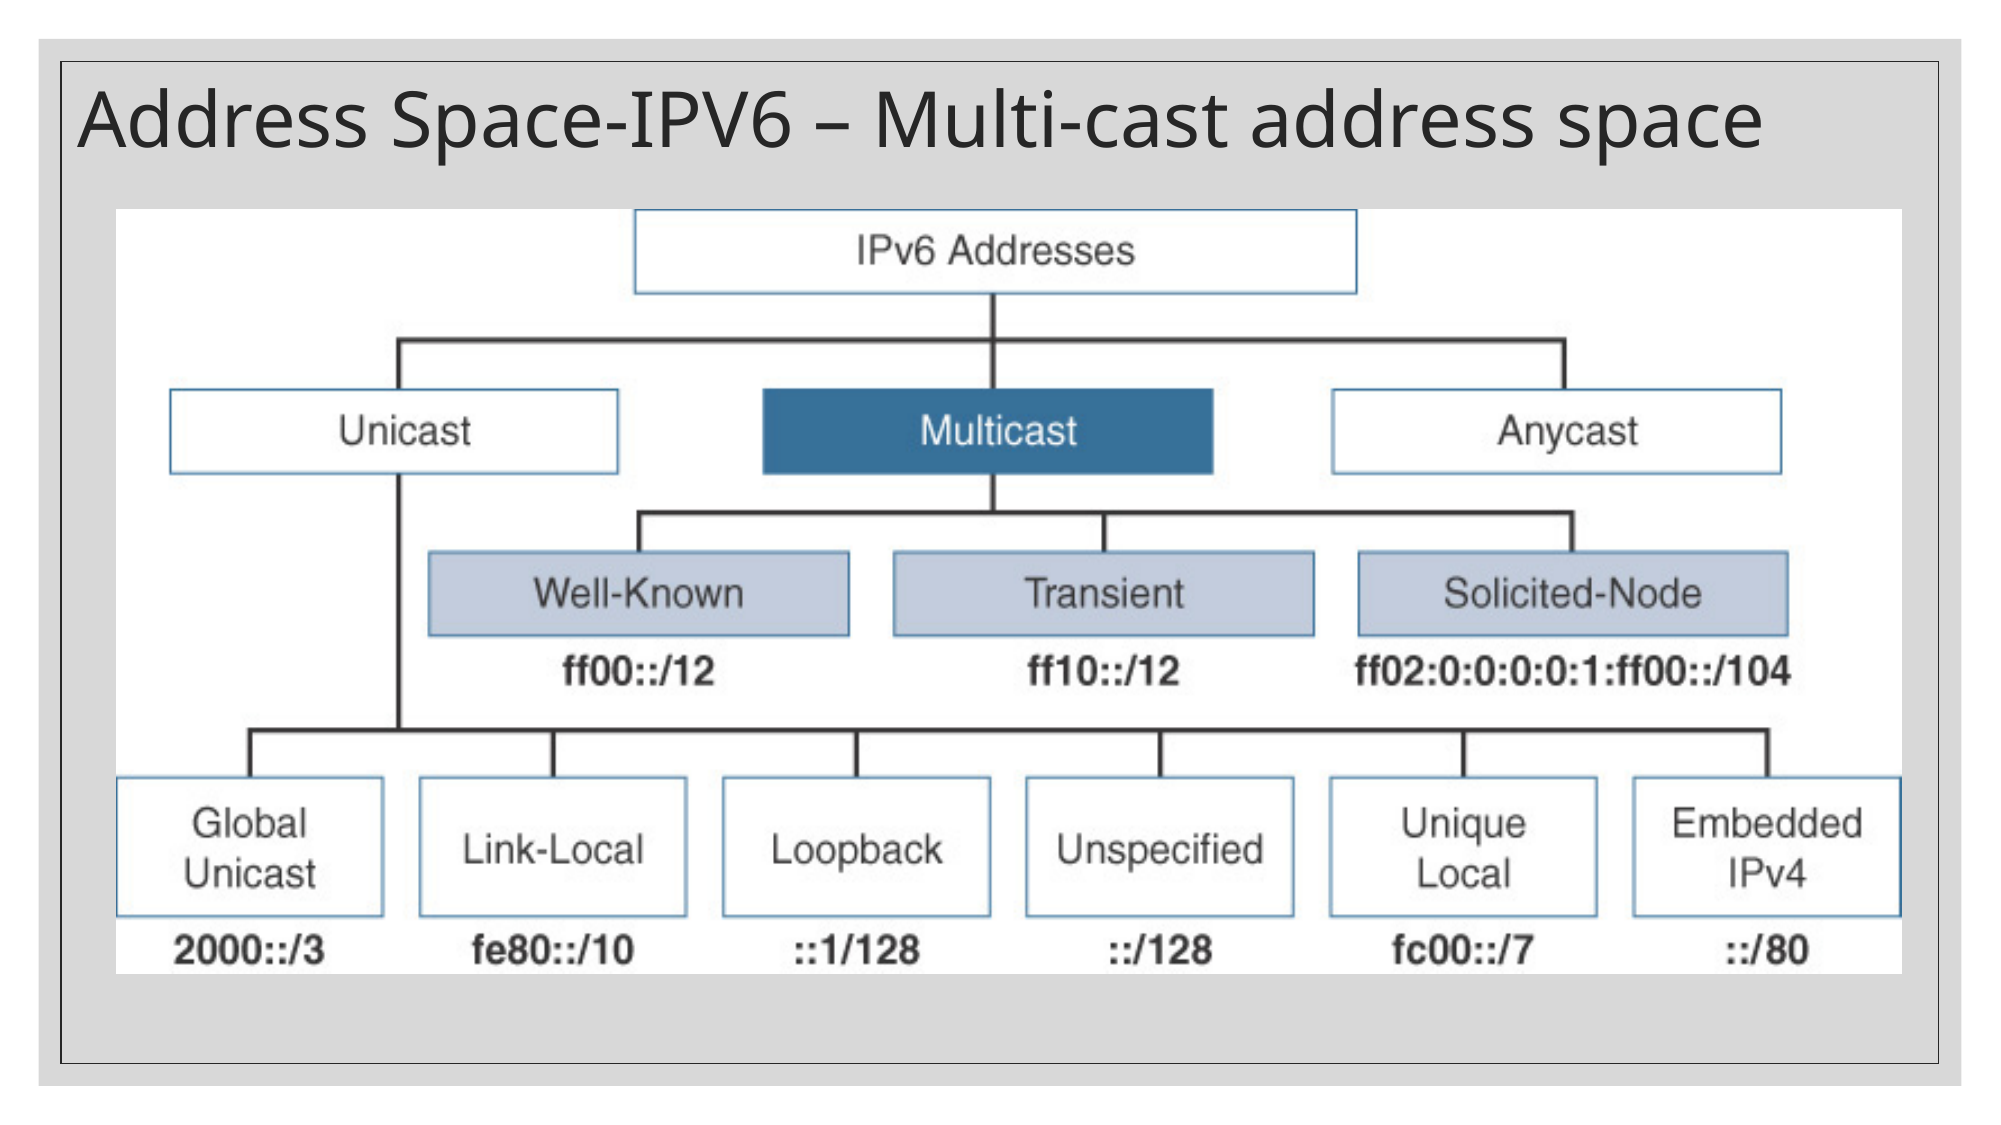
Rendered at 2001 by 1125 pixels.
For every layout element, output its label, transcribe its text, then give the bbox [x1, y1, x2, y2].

picture [116, 209, 1902, 974]
title Address Space-IPV6 – Multi-cast address space [0, 35, 1845, 210]
